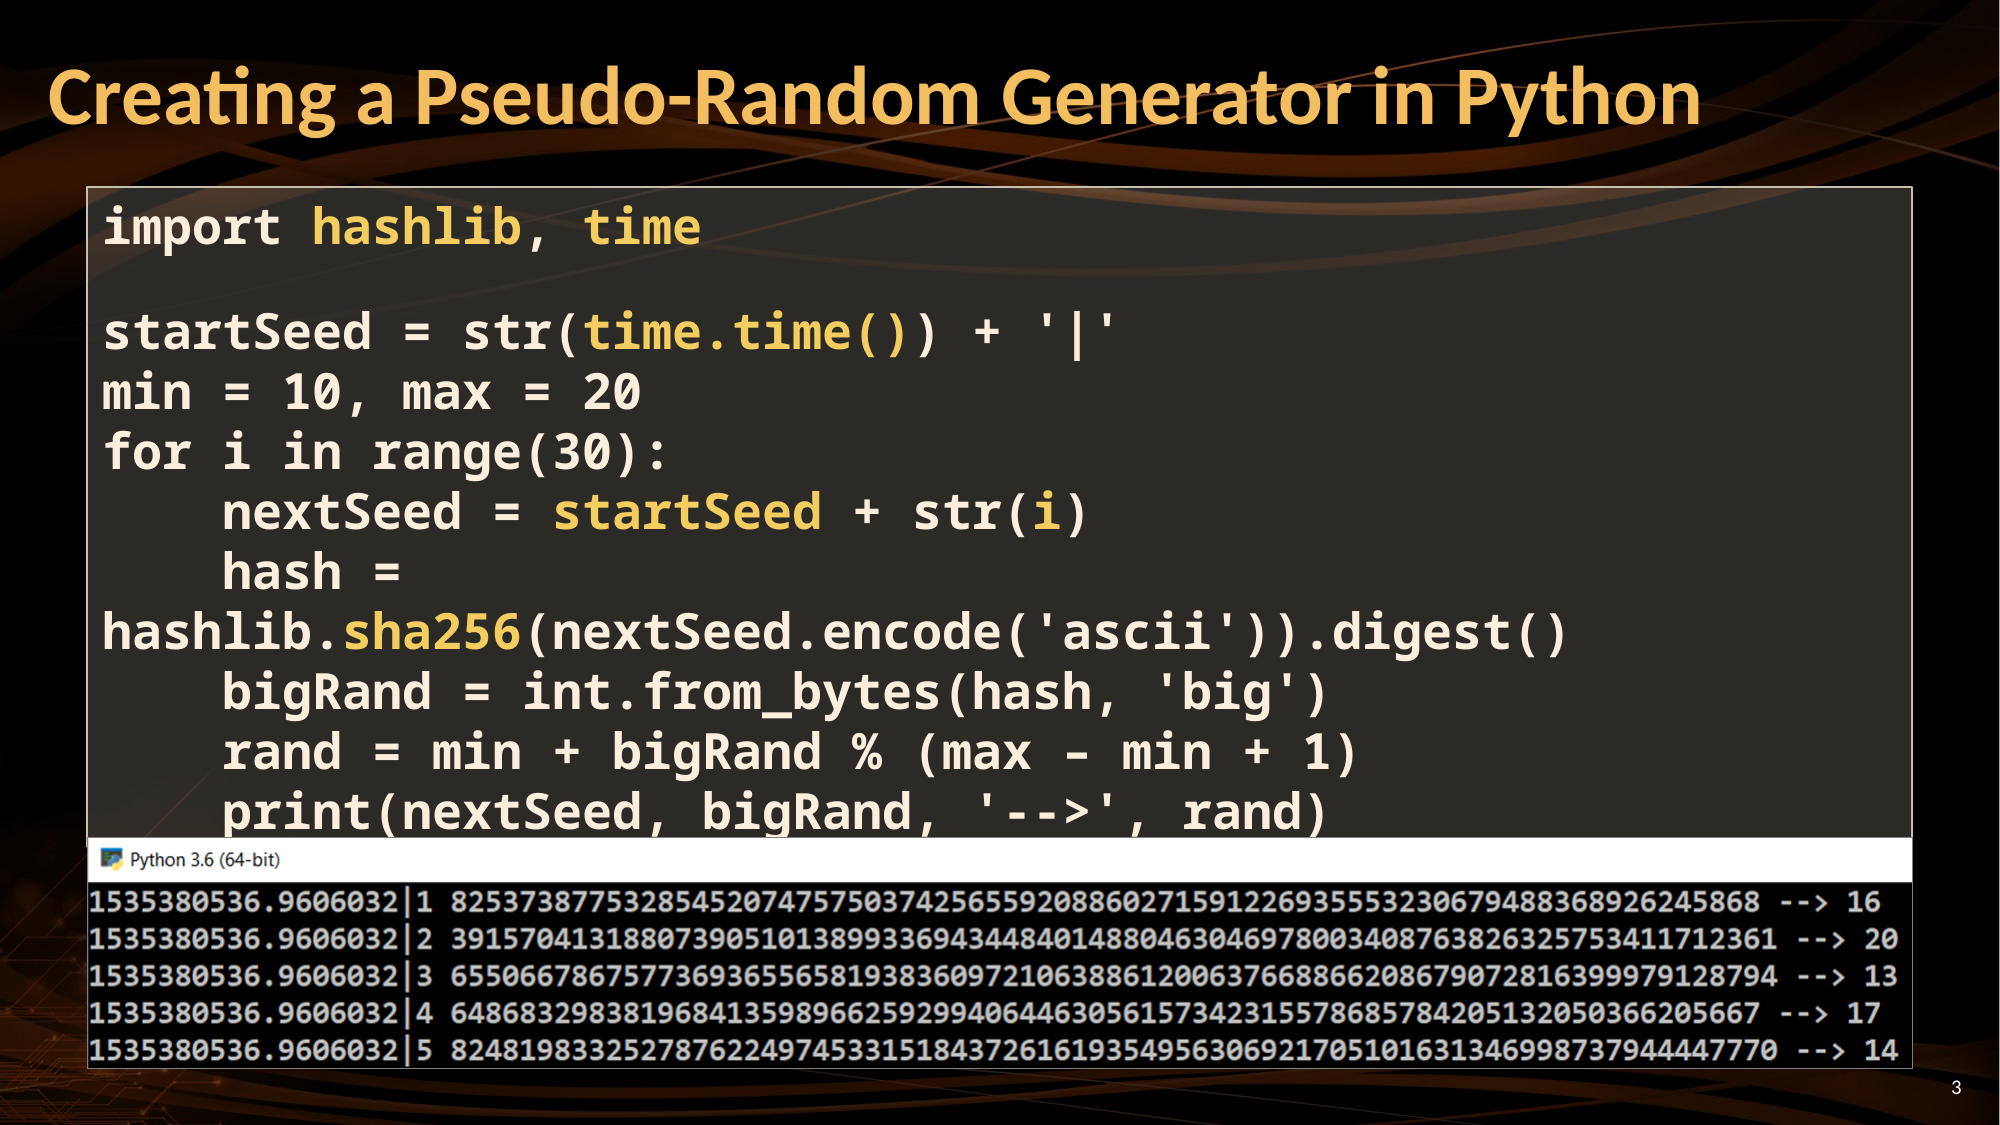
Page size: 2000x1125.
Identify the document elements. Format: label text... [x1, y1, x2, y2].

slide_number 3 [1897, 1070, 1968, 1103]
text_box import hashlib, time startSeed = str(time.time()) + '|' min = 10, max = 20 for i in range(30): nextSeed = startSeed + str(i) hash = hashlib.sha256(nextSeed.encode('ascii')).digest() bigRand = int.from_bytes(hash, 'big') rand = min + bigRand % (max – min + 1) print(nextSeed, bigRand, '-->', rand) [87, 187, 1913, 837]
title Creating a Pseudo-Random Generator in Python [30, 6, 1913, 189]
picture [0, 0, 2000, 1125]
